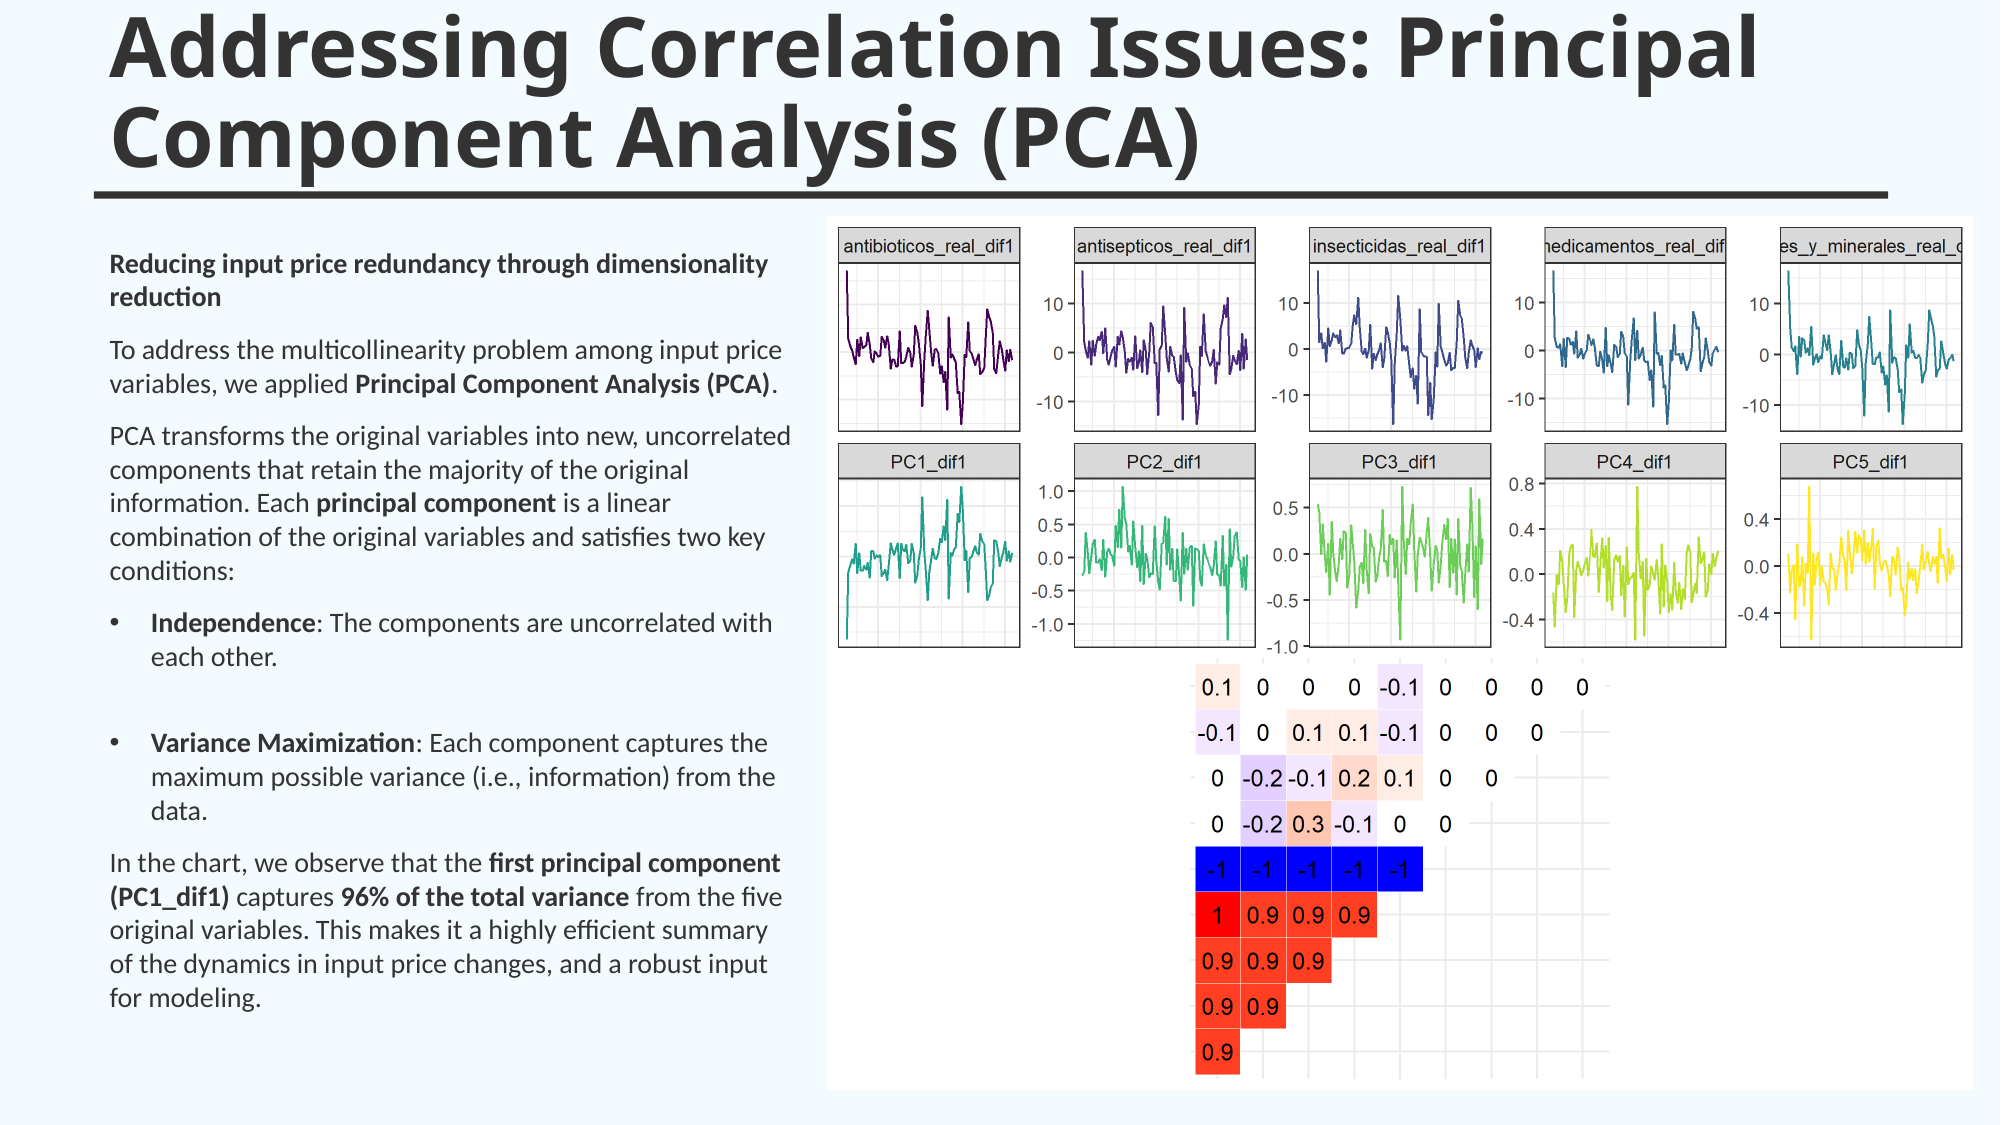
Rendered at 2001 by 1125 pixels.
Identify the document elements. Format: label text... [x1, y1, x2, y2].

title Addressing Correlation Issues: Principal Component Analysis (PCA) [94, 56, 1890, 194]
picture [826, 216, 1974, 1091]
list Reducing input price redundancy through dimensionality reduction To address the multicollinearity problem among input price variables, we applied Principal Component Analysis (PCA). PCA transforms the original variables into new, uncorrelated components that retain the majority of the original information. Each principal component is a linear combination of the original variables and satisfies two key conditions: Independence: The components are uncorrelated with each other. Variance Maximization: Each component captures the maximum possible variance (i.e., information) from the data. In the chart, we observe that the first principal component (PC1_dif1) captures 96% of the total variance from the five original variables. This makes it a highly efficient summary of the dynamics in input price changes, and a robust input for modeling. [94, 219, 809, 1039]
